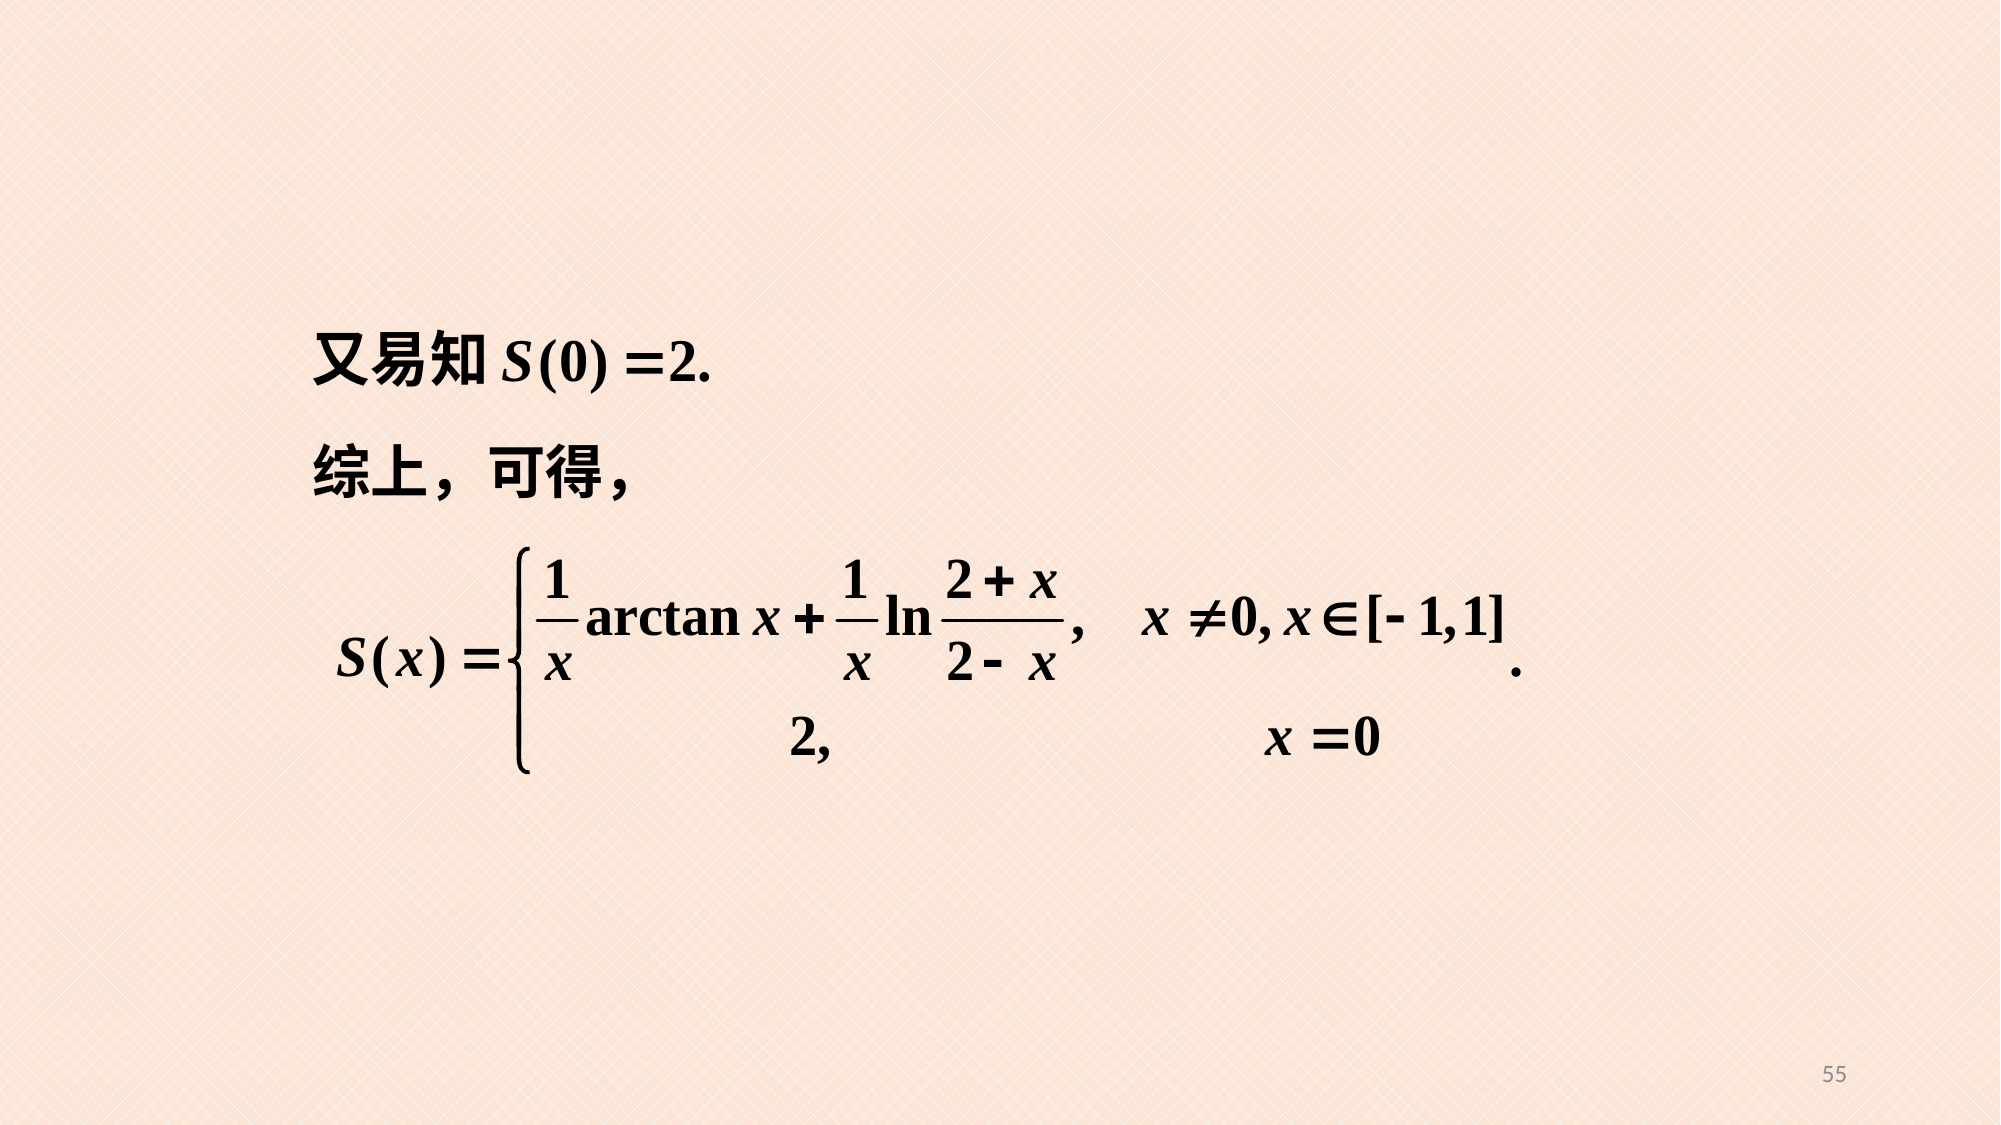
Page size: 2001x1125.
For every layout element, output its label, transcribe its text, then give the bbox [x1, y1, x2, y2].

slide_number 55 [1412, 1042, 1863, 1103]
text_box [315, 535, 1531, 783]
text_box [294, 320, 719, 407]
text_box 综上，可得， [297, 428, 677, 513]
